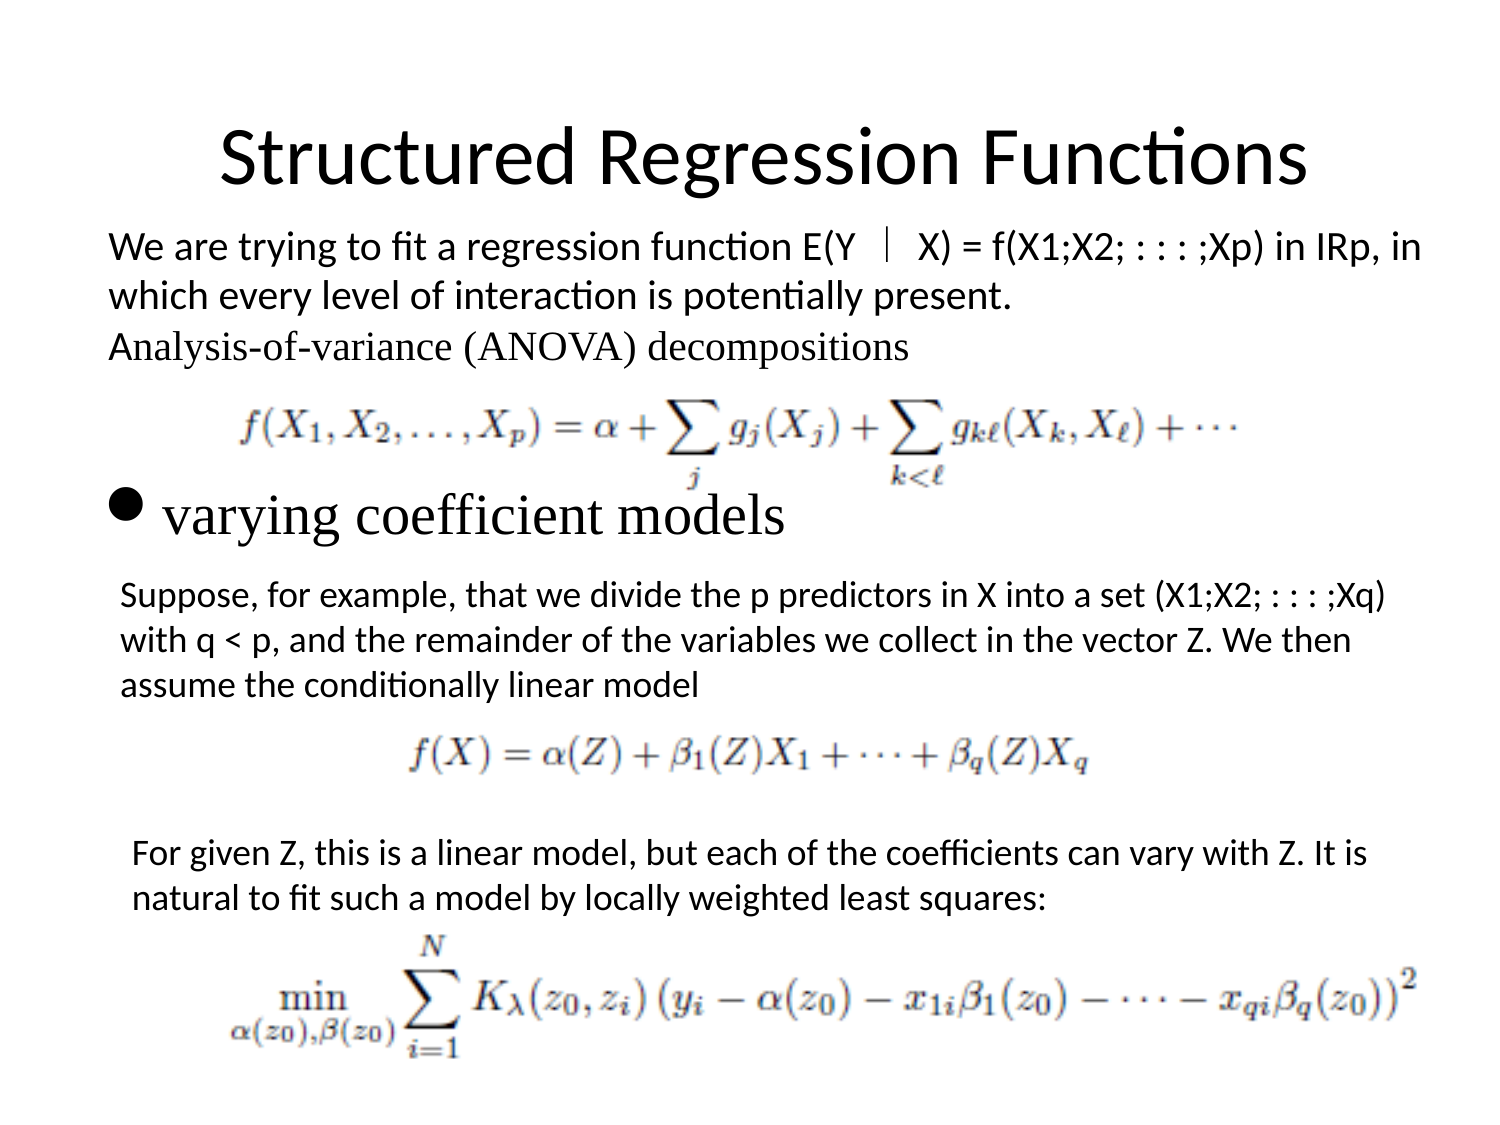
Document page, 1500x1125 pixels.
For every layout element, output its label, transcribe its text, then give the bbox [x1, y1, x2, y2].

picture [222, 925, 1425, 1067]
text_box For given Z, this is a linear model, but each of the coefficients can vary with Z. It is natural to fit such a model by locally weighted least squares: [117, 820, 1395, 925]
picture [234, 363, 1261, 493]
text_box We are trying to fit a regression function E(Y︱X) = f(X1;X2; : : : ;Xp) in IRp, in which every level of interaction is potentially present. Analysis-of-variance (ANOVA) decompositions [93, 210, 1466, 376]
text_box varying coefficient models [89, 468, 802, 554]
picture [398, 714, 1092, 785]
text_box Structured Regression Functions [204, 93, 1325, 209]
text_box Suppose, for example, that we divide the p predictors in X into a set (X1;X2; : : : ;Xq) with q < p, and the remainder of the variables we collect in the vector Z. We then assume the conditionally linear model [105, 562, 1418, 713]
